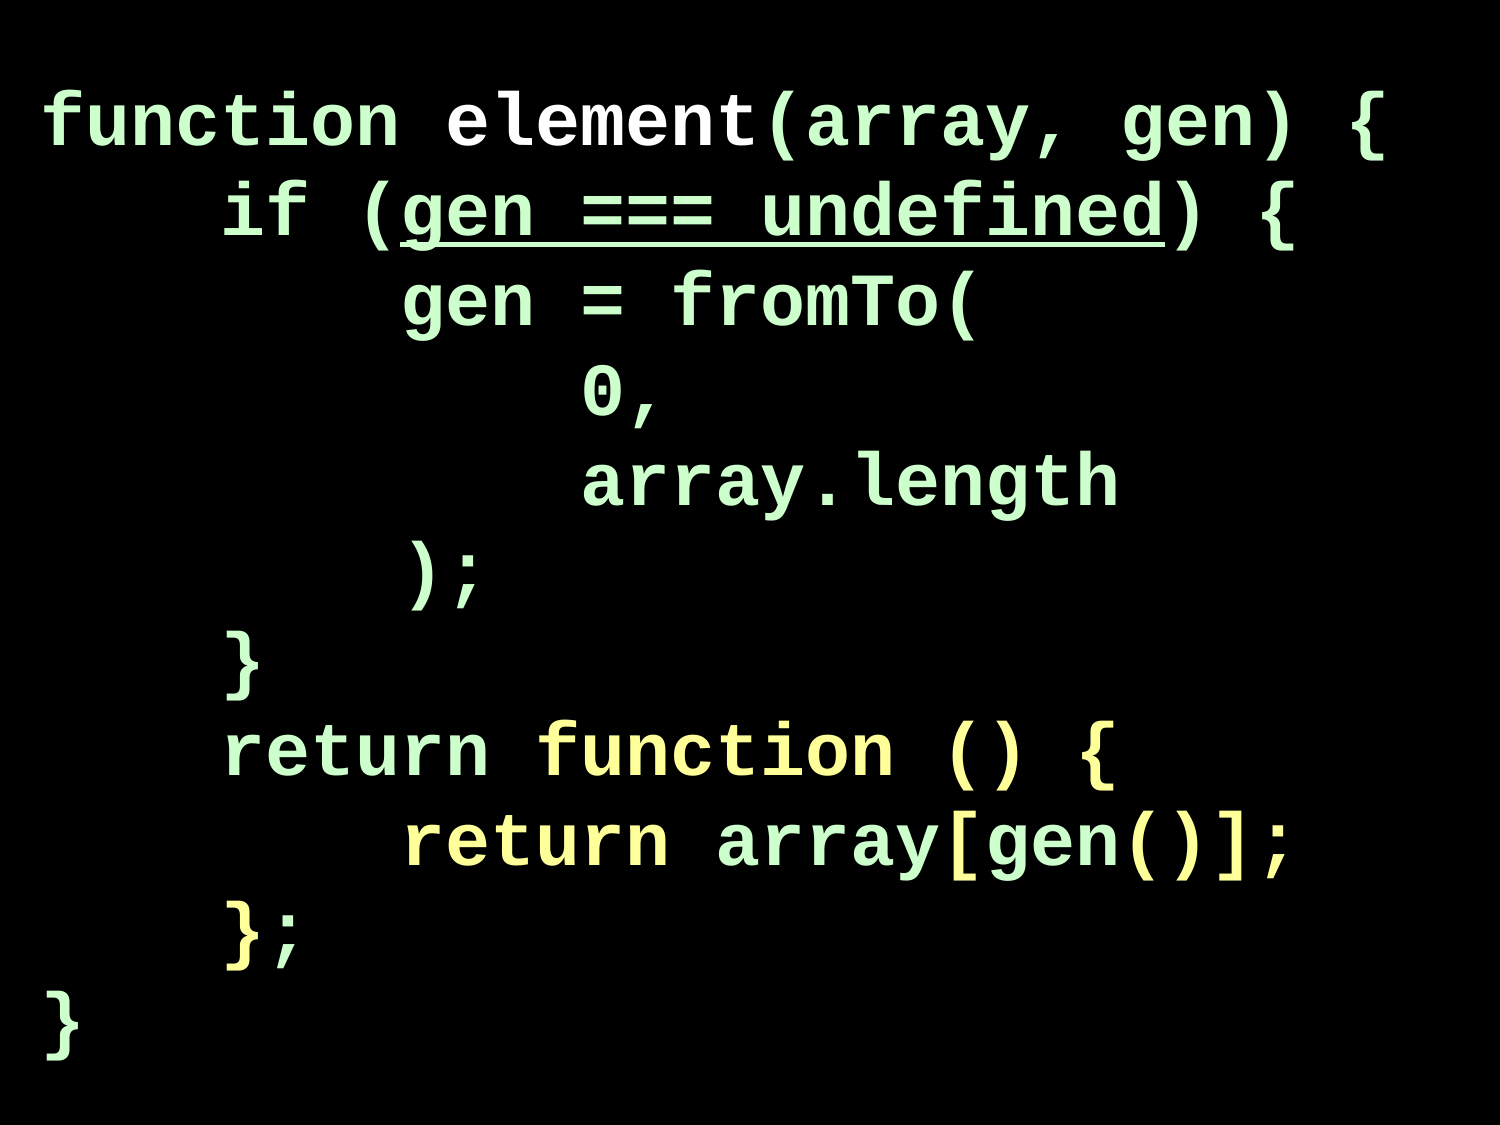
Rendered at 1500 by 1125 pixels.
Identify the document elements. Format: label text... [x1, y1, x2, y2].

list function element(array, gen) { if (gen === undefined) { gen = fromTo( 0, array.length ); } return function () { return array[gen()]; }; } [25, 30, 1500, 1101]
